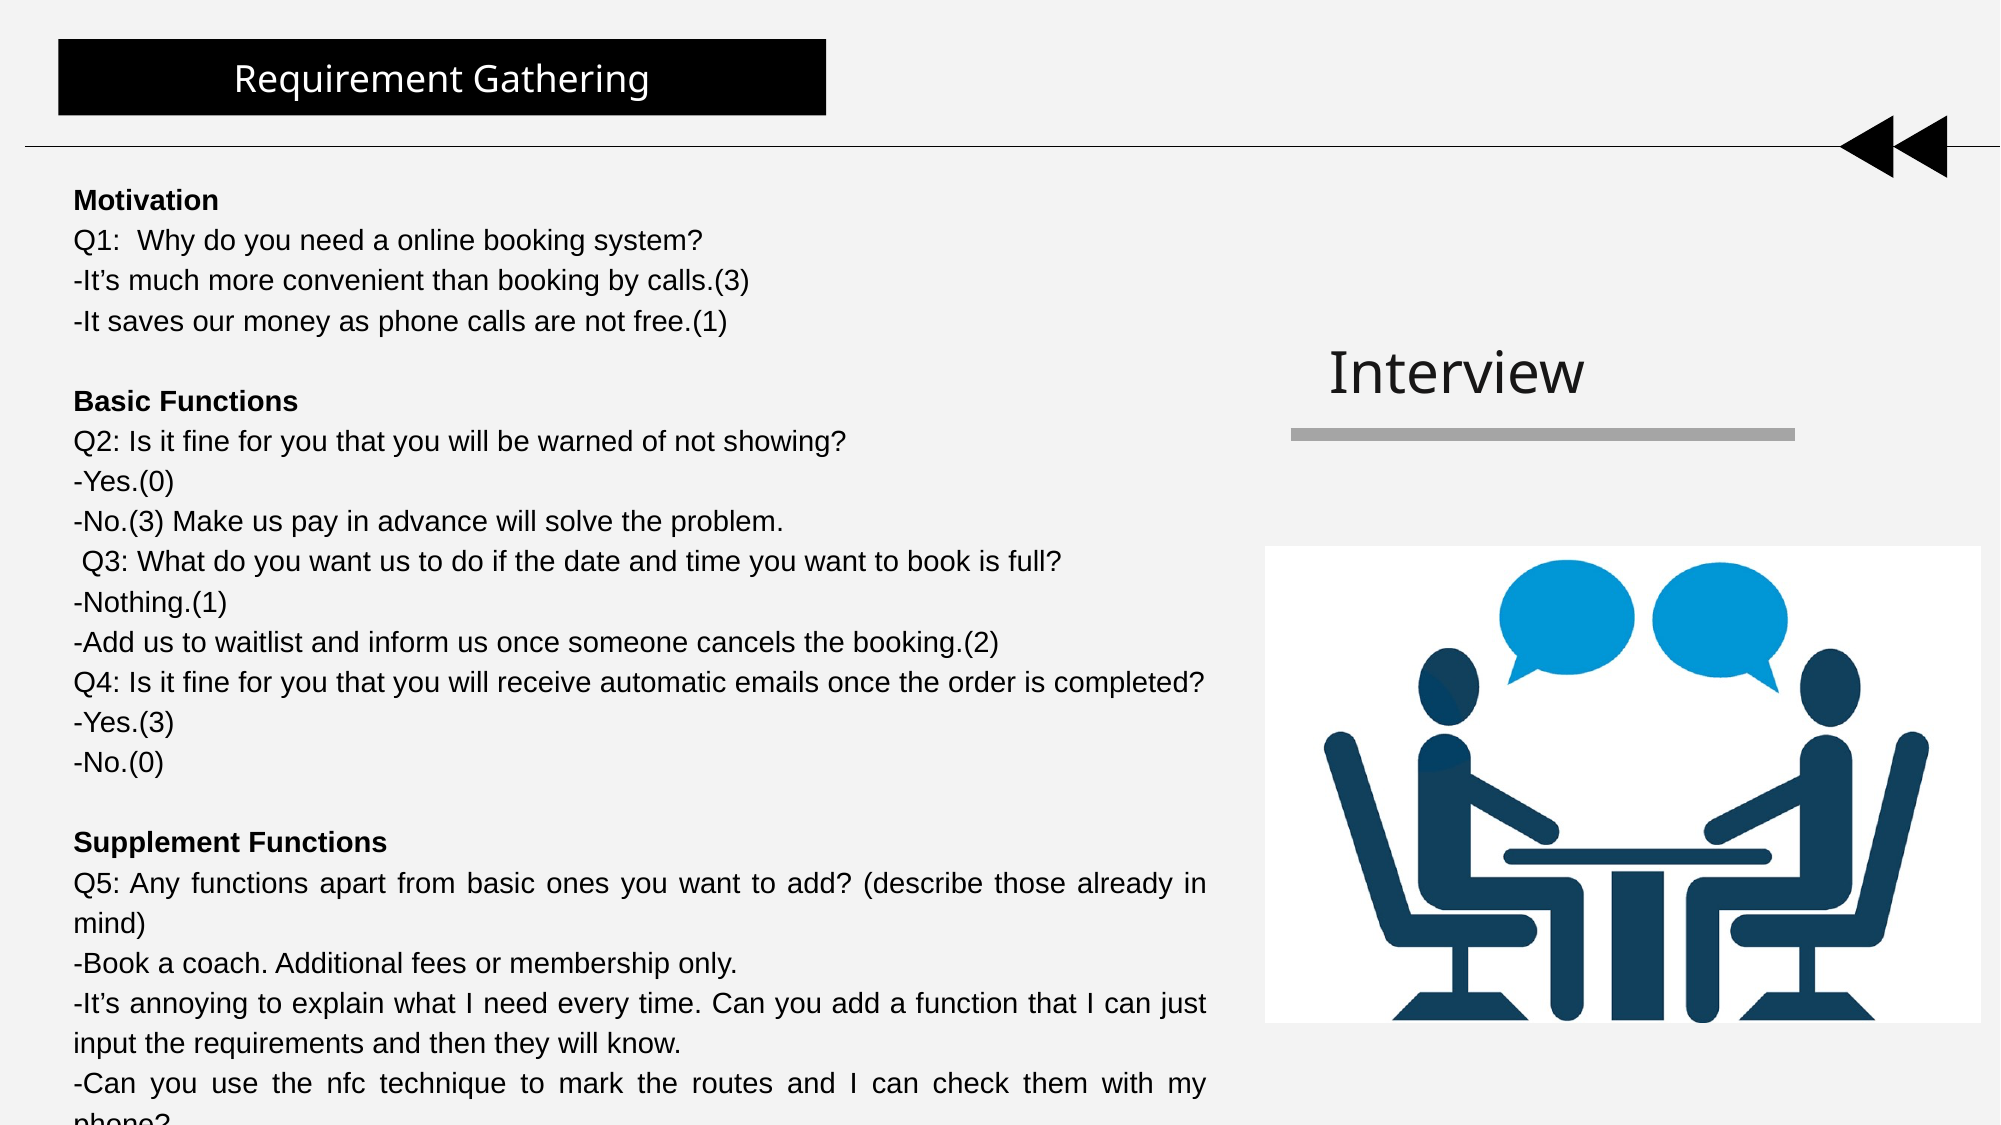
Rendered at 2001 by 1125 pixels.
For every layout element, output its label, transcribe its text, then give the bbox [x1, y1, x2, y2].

text_box Interview [1265, 327, 1650, 413]
text_box Requirement Gathering [58, 39, 827, 114]
picture [0, 0, 2001, 1125]
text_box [24, 115, 2000, 179]
text_box Motivation Q1: Why do you need a online booking system? -It’s much more convenient than booking by calls.(3) -It saves our money as phone calls are not free.(1) Basic Functions Q2: Is it fine for you that you will be warned of not showing? -Yes.(0) -No.(3) Make us pay in advance will solve the problem. Q3: What do you want us to do if the date and time you want to book is full? -Nothing.(1) -Add us to waitlist and inform us once someone cancels the booking.(2) Q4: Is it fine for you that you will receive automatic emails once the order is completed? -Yes.(3) -No.(0) Supplement Functions Q5: Any functions apart from basic ones you want to add? (describe those already in mind) -Book a coach. Additional fees or membership only. -It’s annoying to explain what I need every time. Can you add a function that I can just input the requirements and then they will know. -Can you use the nfc technique to mark the routes and I can check them with my phone? [58, 189, 1224, 1125]
